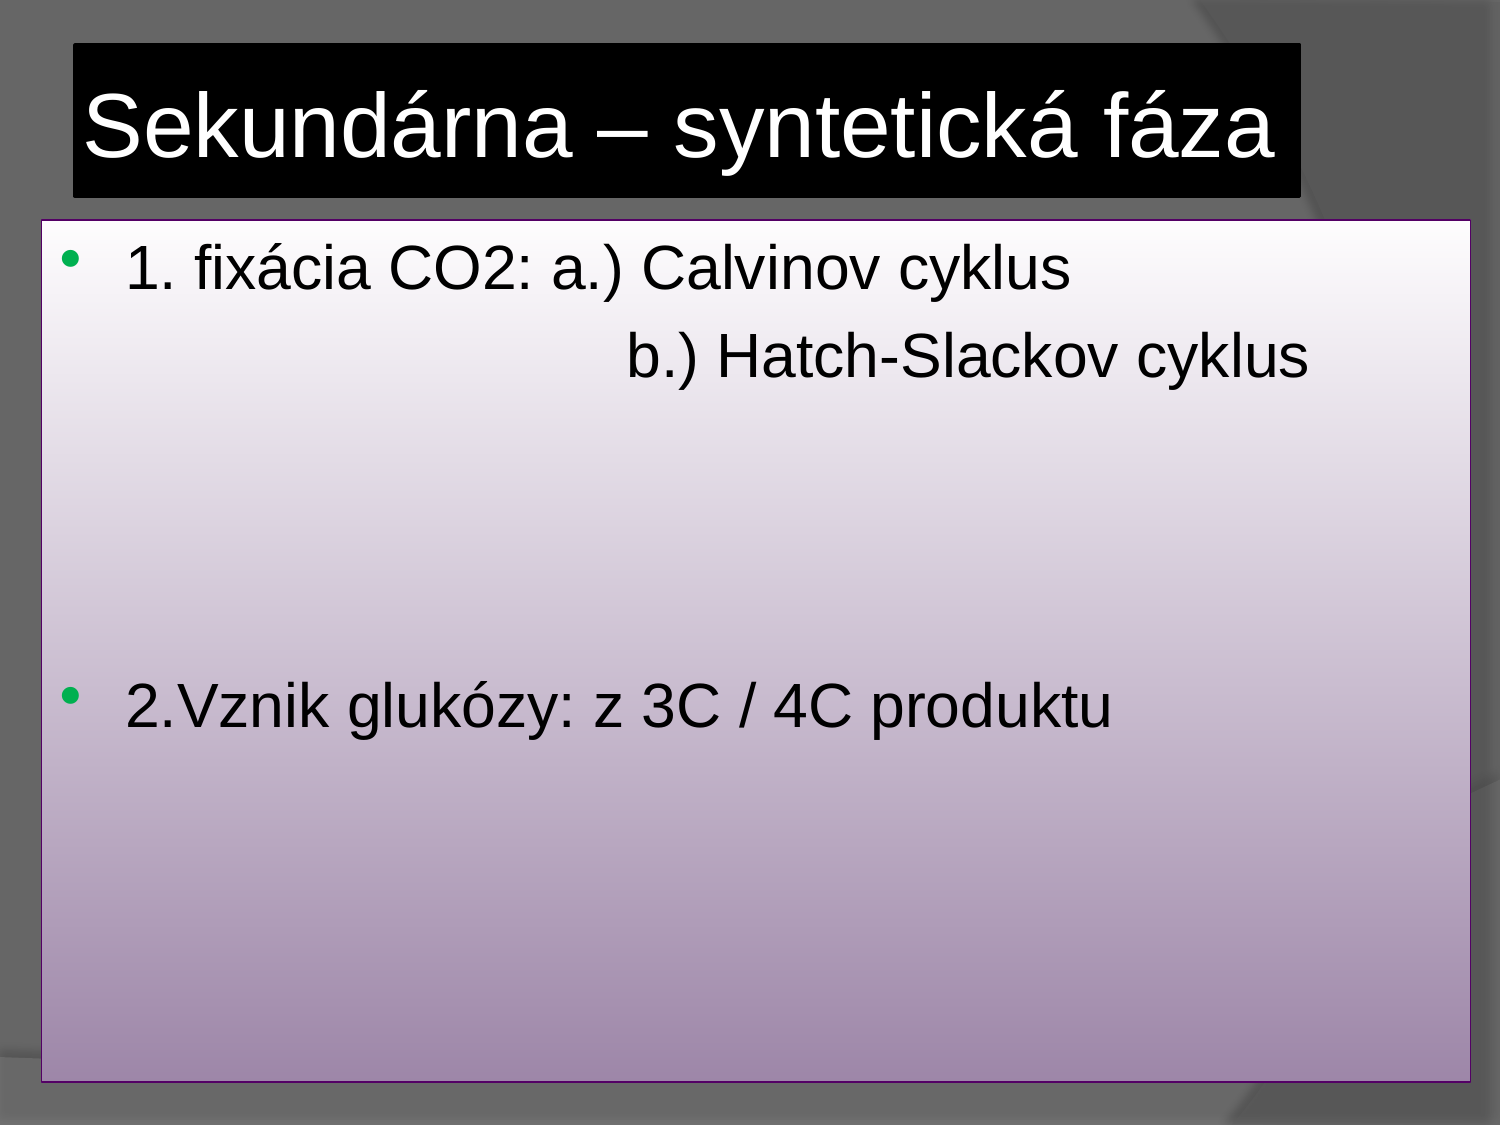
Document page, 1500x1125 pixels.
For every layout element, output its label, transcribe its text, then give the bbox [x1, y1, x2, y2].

list 1. fixácia CO2: a.) Calvinov cyklus b.) Hatch-Slackov cyklus 2.Vznik glukózy: z 3C / 4C produktu [41, 219, 1471, 1083]
title Sekundárna – syntetická fáza [73, 43, 1301, 198]
